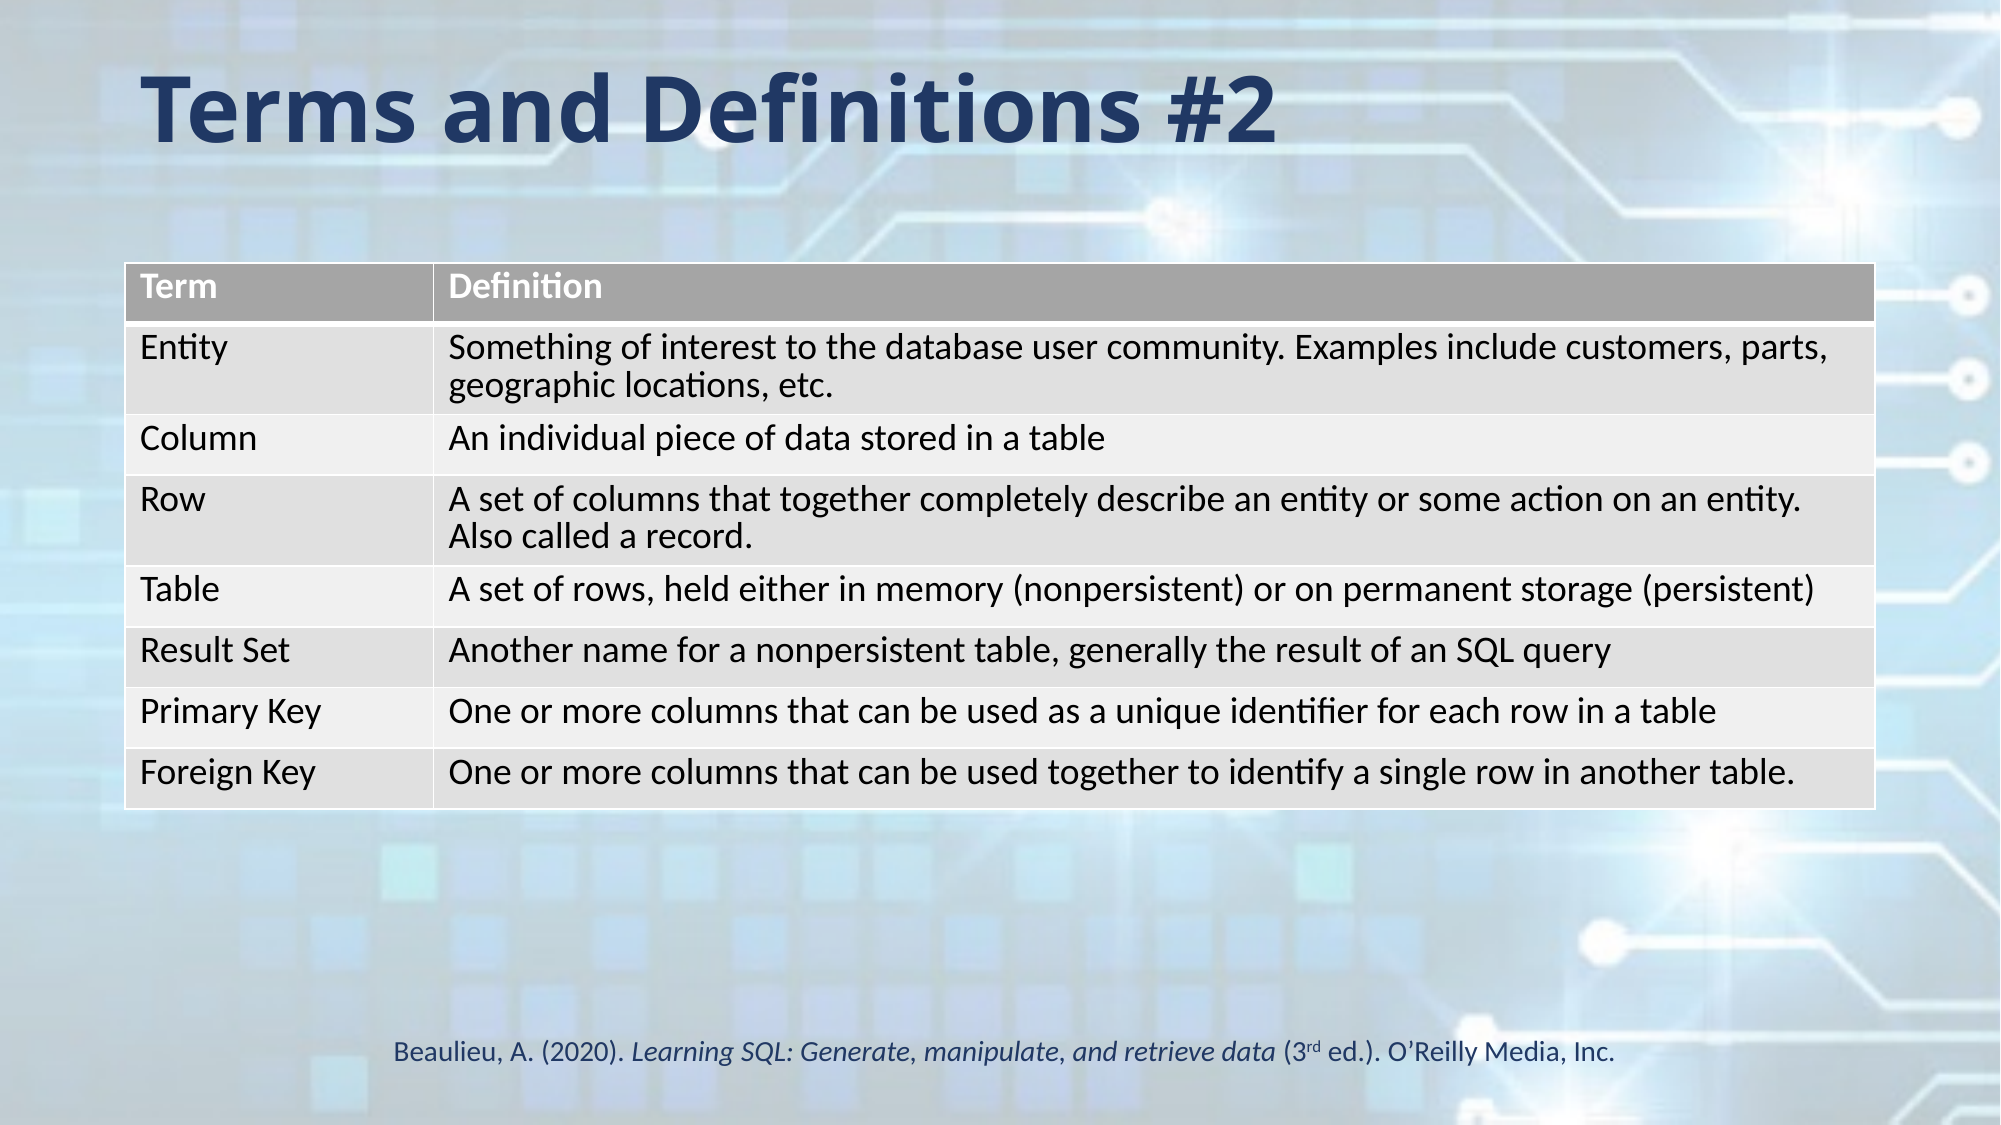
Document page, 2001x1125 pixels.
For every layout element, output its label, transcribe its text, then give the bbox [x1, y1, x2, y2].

table_cell A set of columns that together completely describe an entity or some action on an entity. Also called a record. [434, 476, 1874, 565]
table_cell Something of interest to the database user community. Examples include customers, parts, geographic locations, etc. [434, 327, 1874, 414]
table_cell An individual piece of data stored in a table [434, 415, 1874, 474]
table_cell Foreign Key [126, 749, 433, 808]
table_header Definition [434, 264, 1874, 321]
table_cell Column [126, 415, 433, 474]
picture [0, 0, 2001, 1125]
table_cell Another name for a nonpersistent table, generally the result of an SQL query [434, 628, 1874, 687]
table_cell One or more columns that can be used together to identify a single row in another table. [434, 749, 1874, 808]
table_cell One or more columns that can be used as a unique identifier for each row in a table [434, 688, 1874, 747]
table_cell Table [126, 567, 433, 626]
text_box Terms and Definitions #2 [124, 55, 1625, 262]
table_cell A set of rows, held either in memory (nonpersistent) or on permanent storage (persistent) [434, 567, 1874, 626]
table_header Term [126, 264, 433, 321]
table_cell Entity [126, 327, 433, 414]
text_box Beaulieu, A. (2020). Learning SQL: Generate, manipulate, and retrieve data (3rd ed.). O’Reilly Media, Inc. [378, 1024, 1797, 1075]
table_cell Result Set [126, 628, 433, 687]
table_cell Row [126, 476, 433, 565]
table_cell Primary Key [126, 688, 433, 747]
